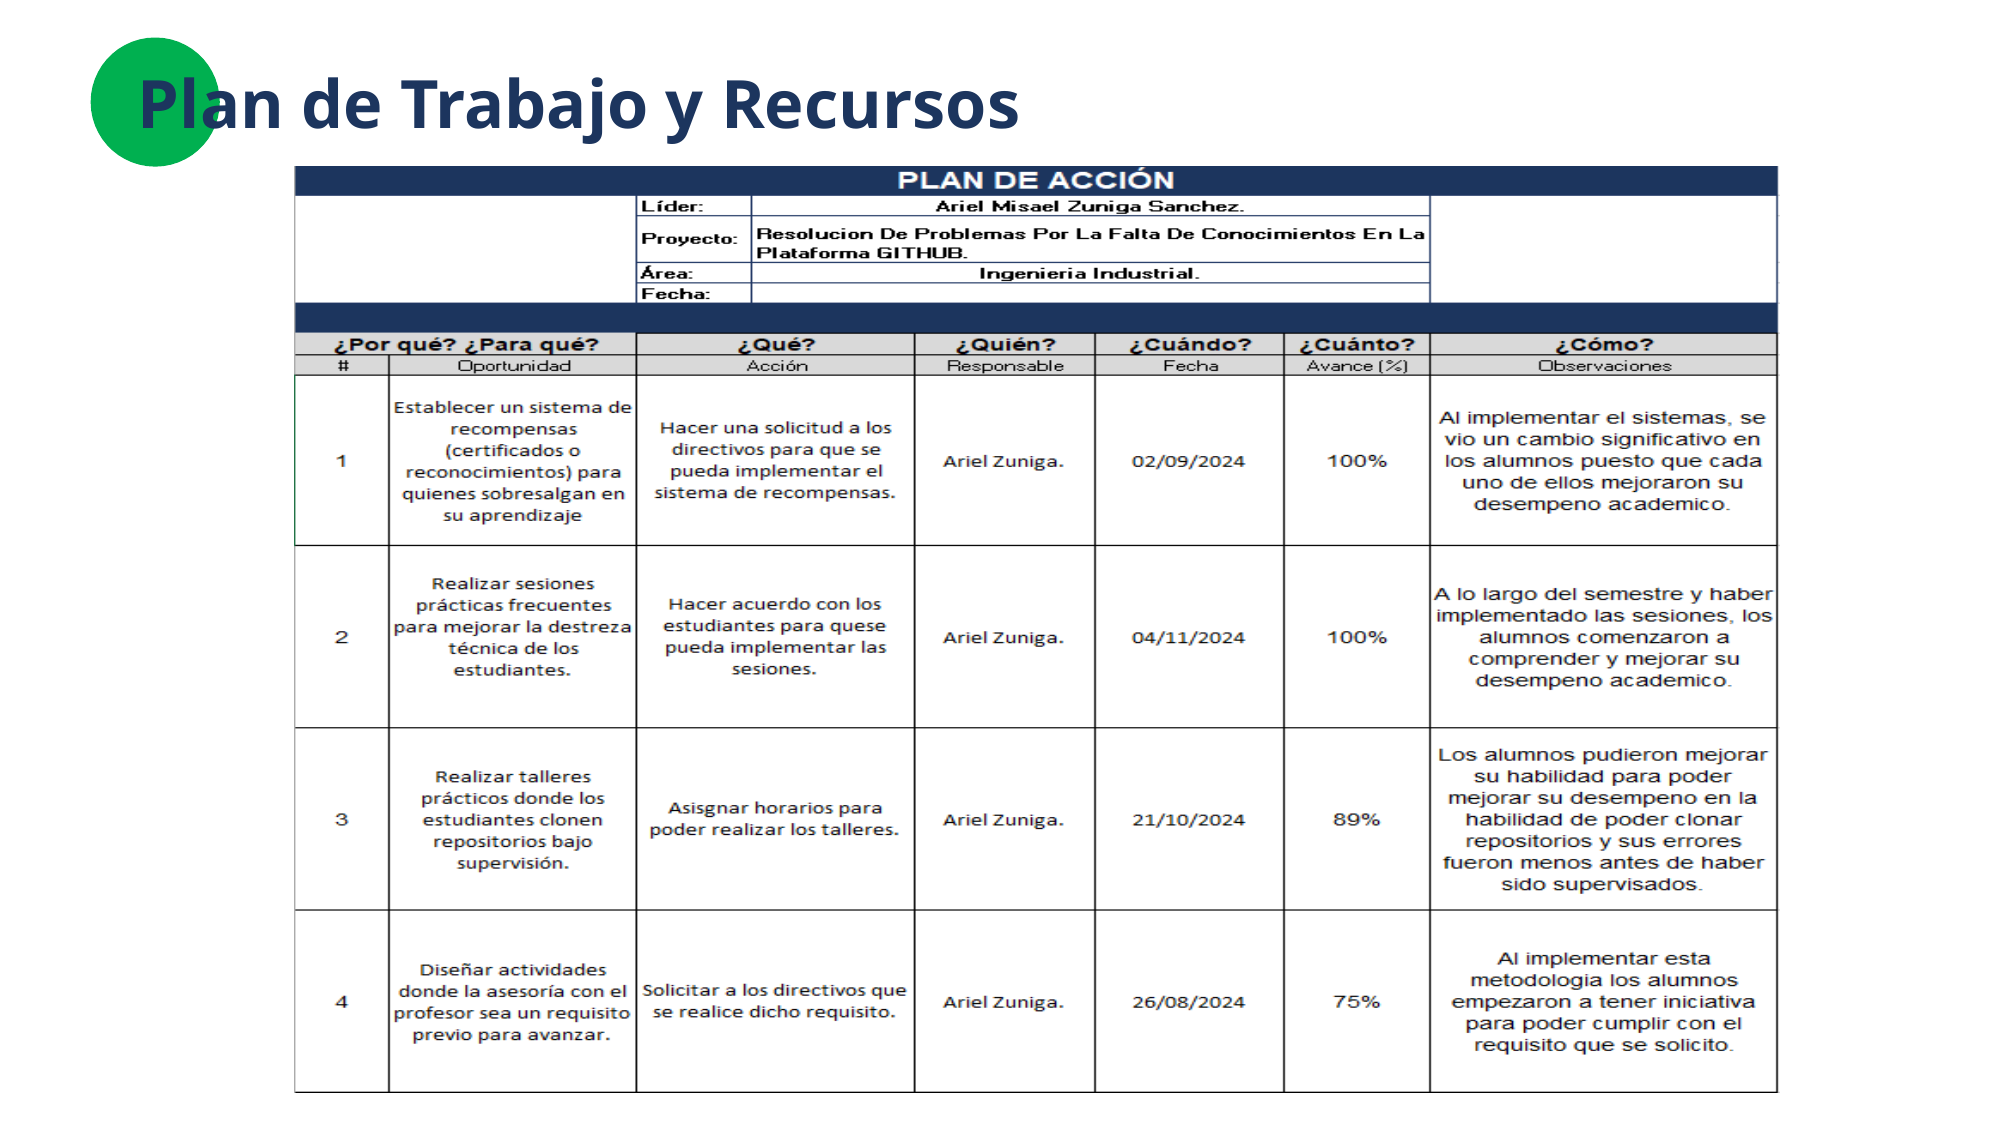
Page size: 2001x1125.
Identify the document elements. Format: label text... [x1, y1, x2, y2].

text_box [90, 40, 135, 164]
title Plan de Trabajo y Recursos [135, 5, 1513, 196]
picture [294, 166, 1780, 1093]
